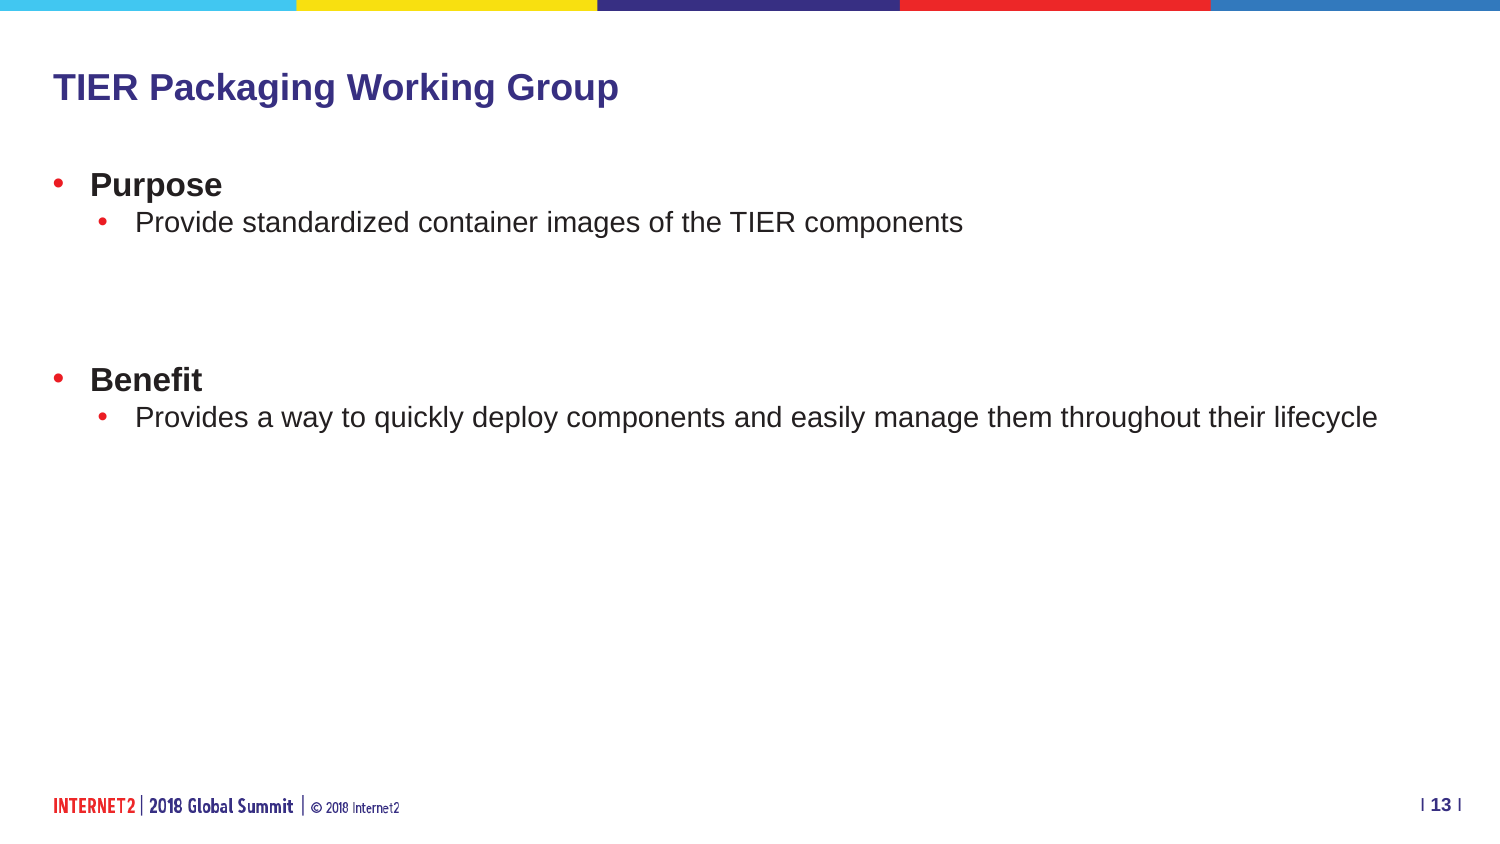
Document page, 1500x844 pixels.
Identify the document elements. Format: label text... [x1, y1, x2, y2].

title TIER Packaging Working Group [53, 62, 1404, 132]
picture [0, 0, 1500, 11]
picture [53, 795, 399, 820]
list Purpose Provide standardized container images of the TIER components Benefit Provides a way to quickly deploy components and easily manage them throughout their lifecycle [45, 163, 1395, 680]
